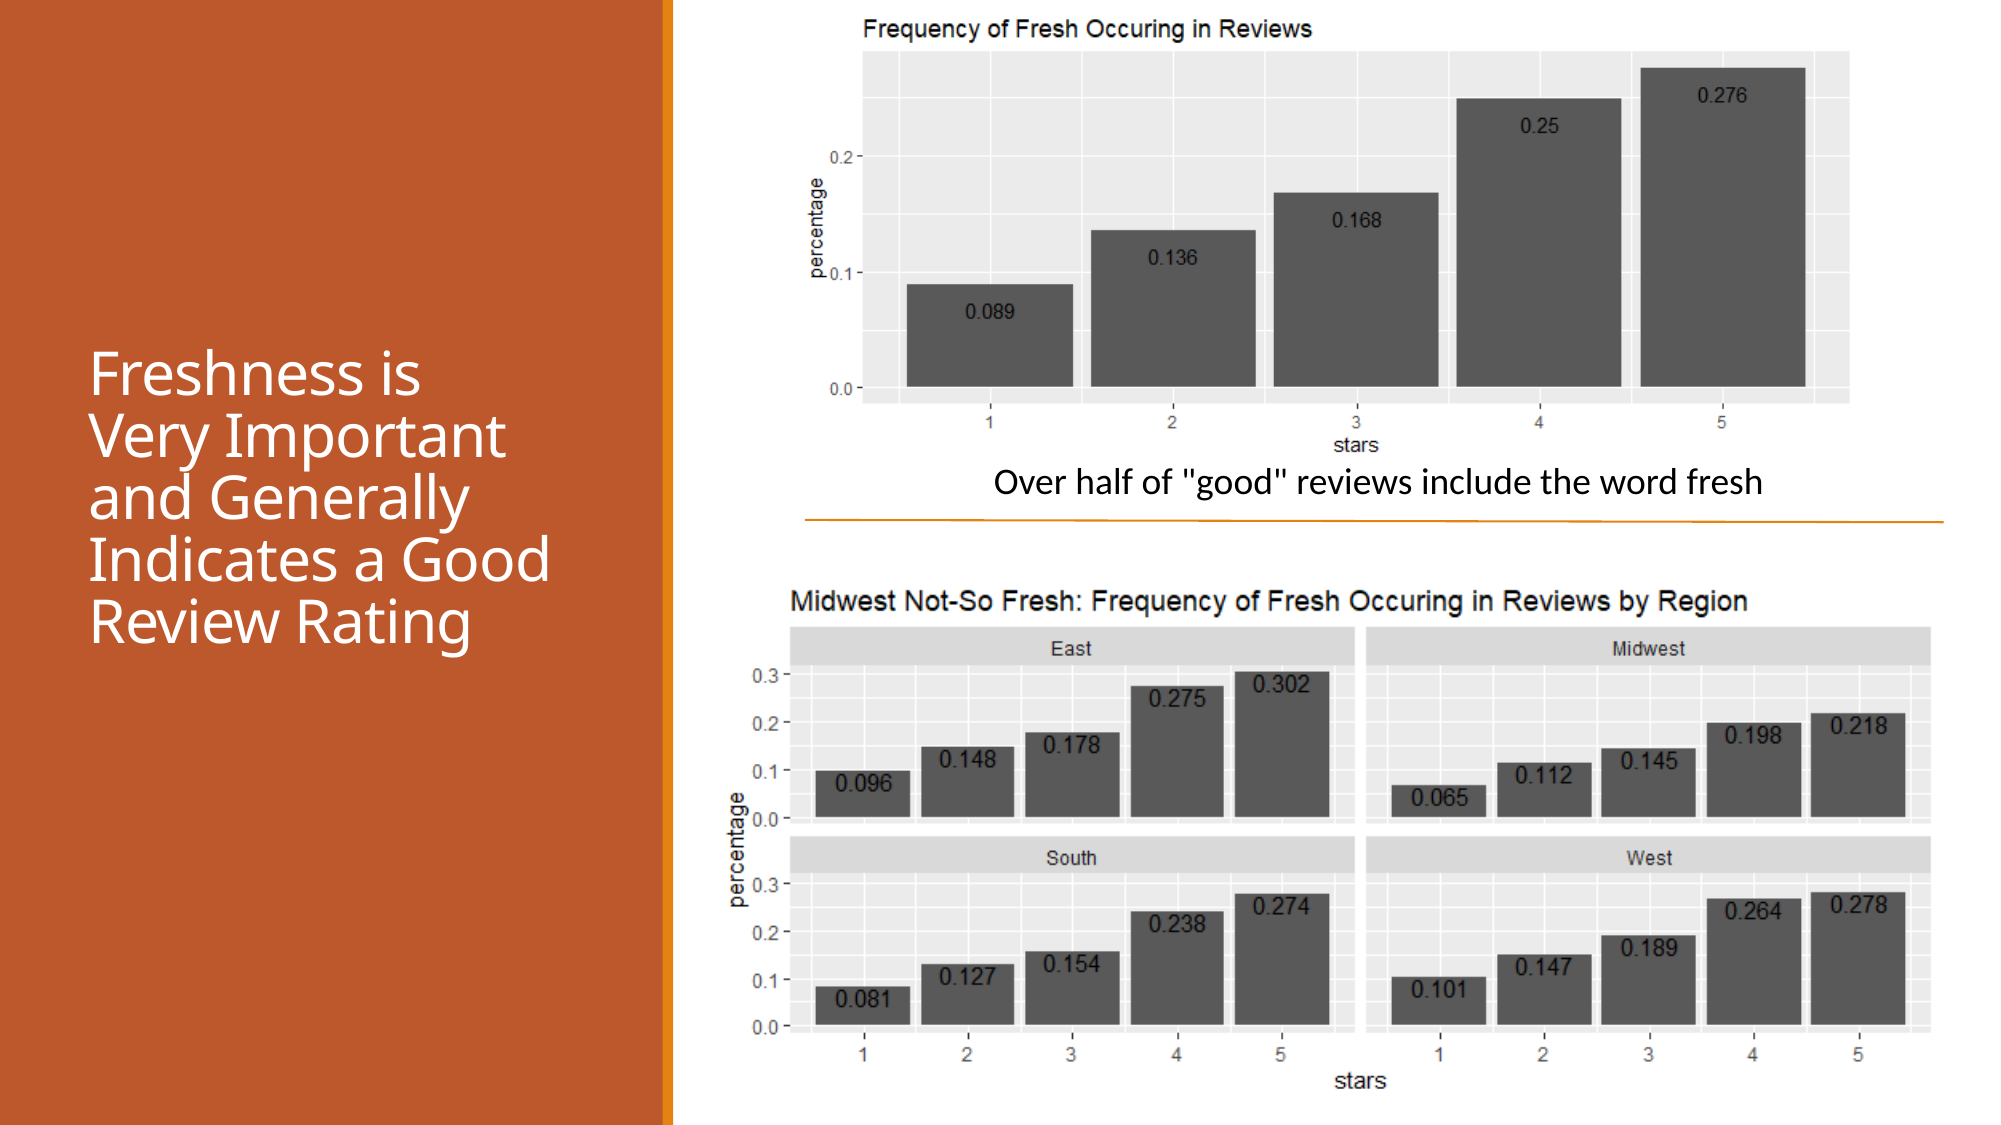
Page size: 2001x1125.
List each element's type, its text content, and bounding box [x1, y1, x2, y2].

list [794, 6, 1862, 466]
text_box Over half of "good" reviews include the word fresh [978, 475, 1791, 510]
picture [712, 576, 1944, 1106]
title Freshness is Very Important and Generally Indicates a Good Review Rating [73, 295, 578, 664]
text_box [804, 519, 1944, 523]
